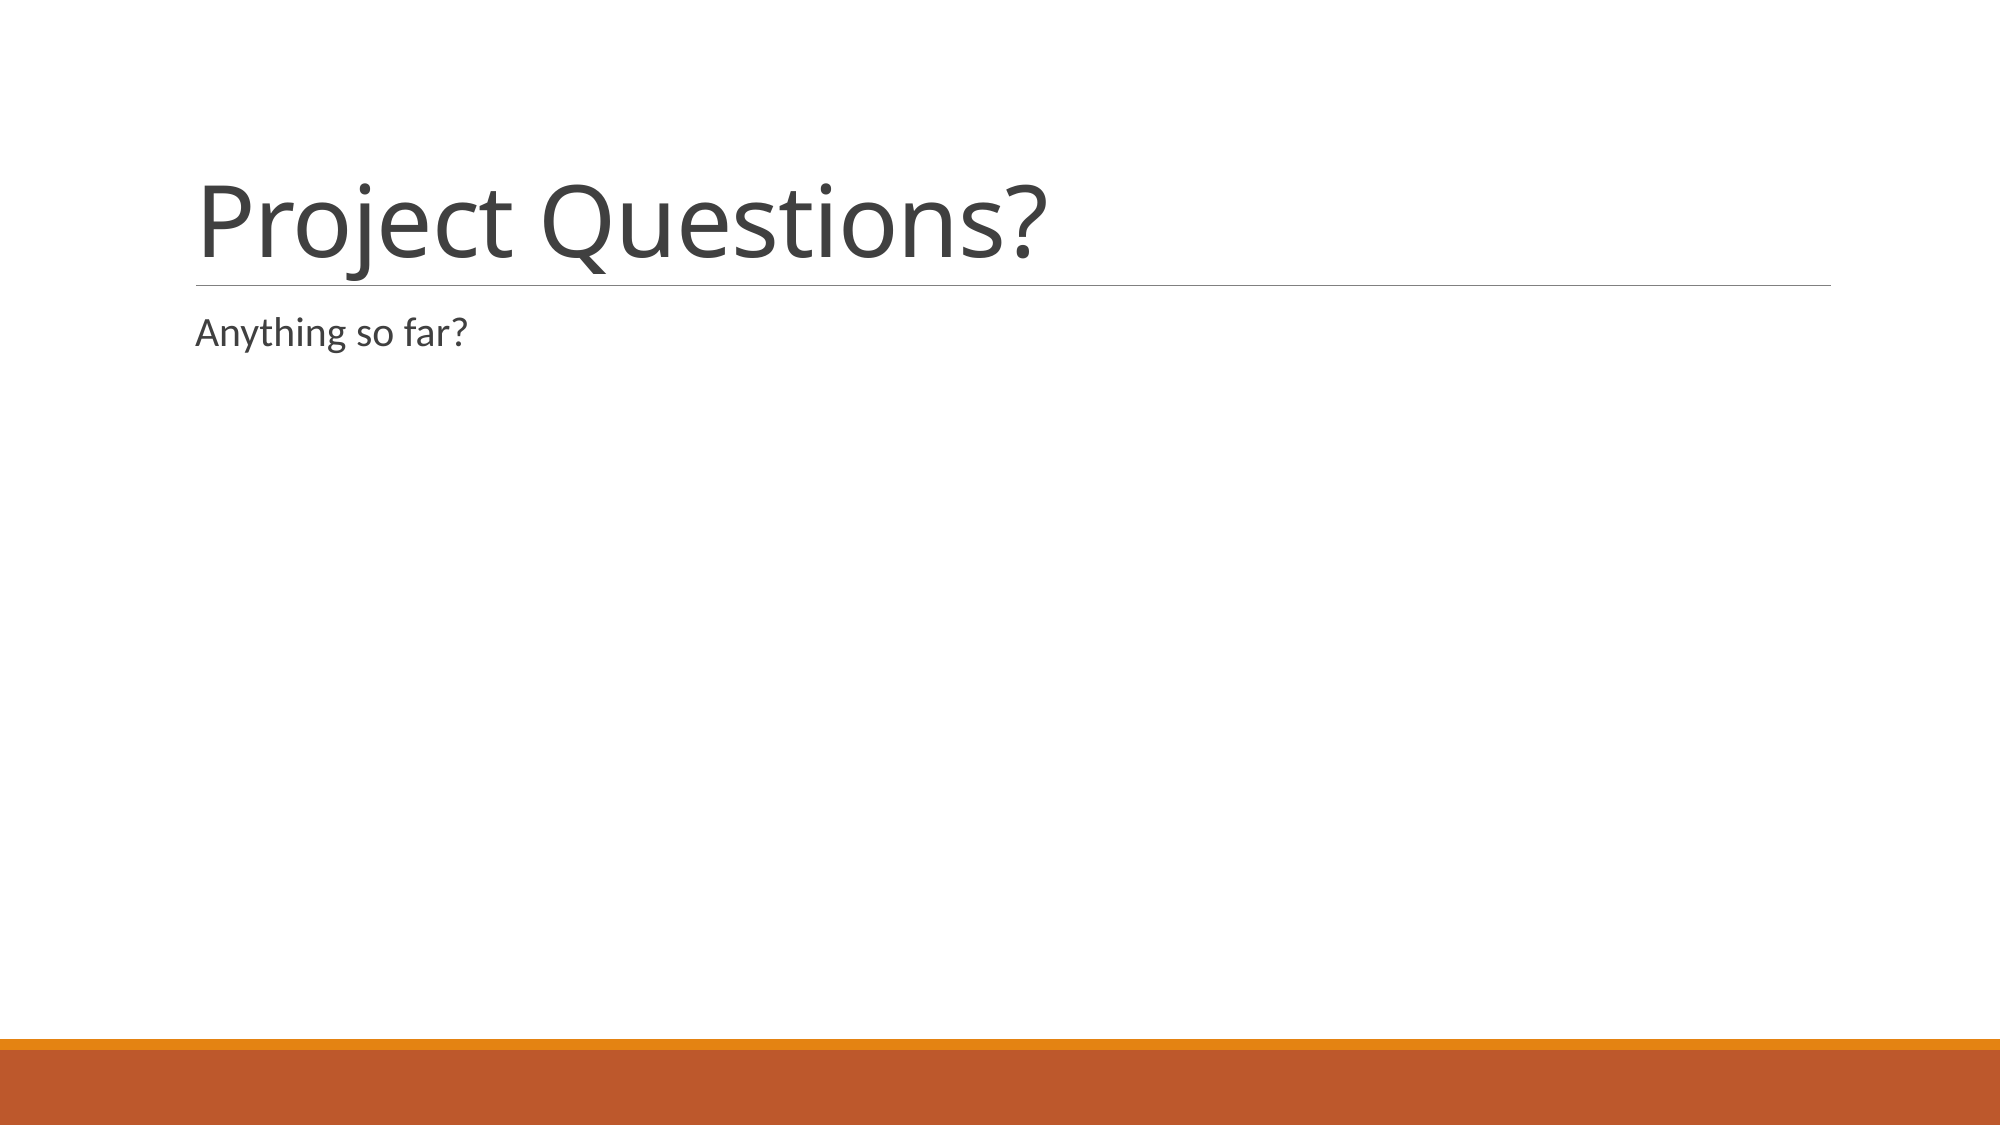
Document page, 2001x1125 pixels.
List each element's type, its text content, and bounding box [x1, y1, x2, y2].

list Anything so far? [180, 302, 1830, 963]
title Project Questions? [180, 47, 1830, 285]
